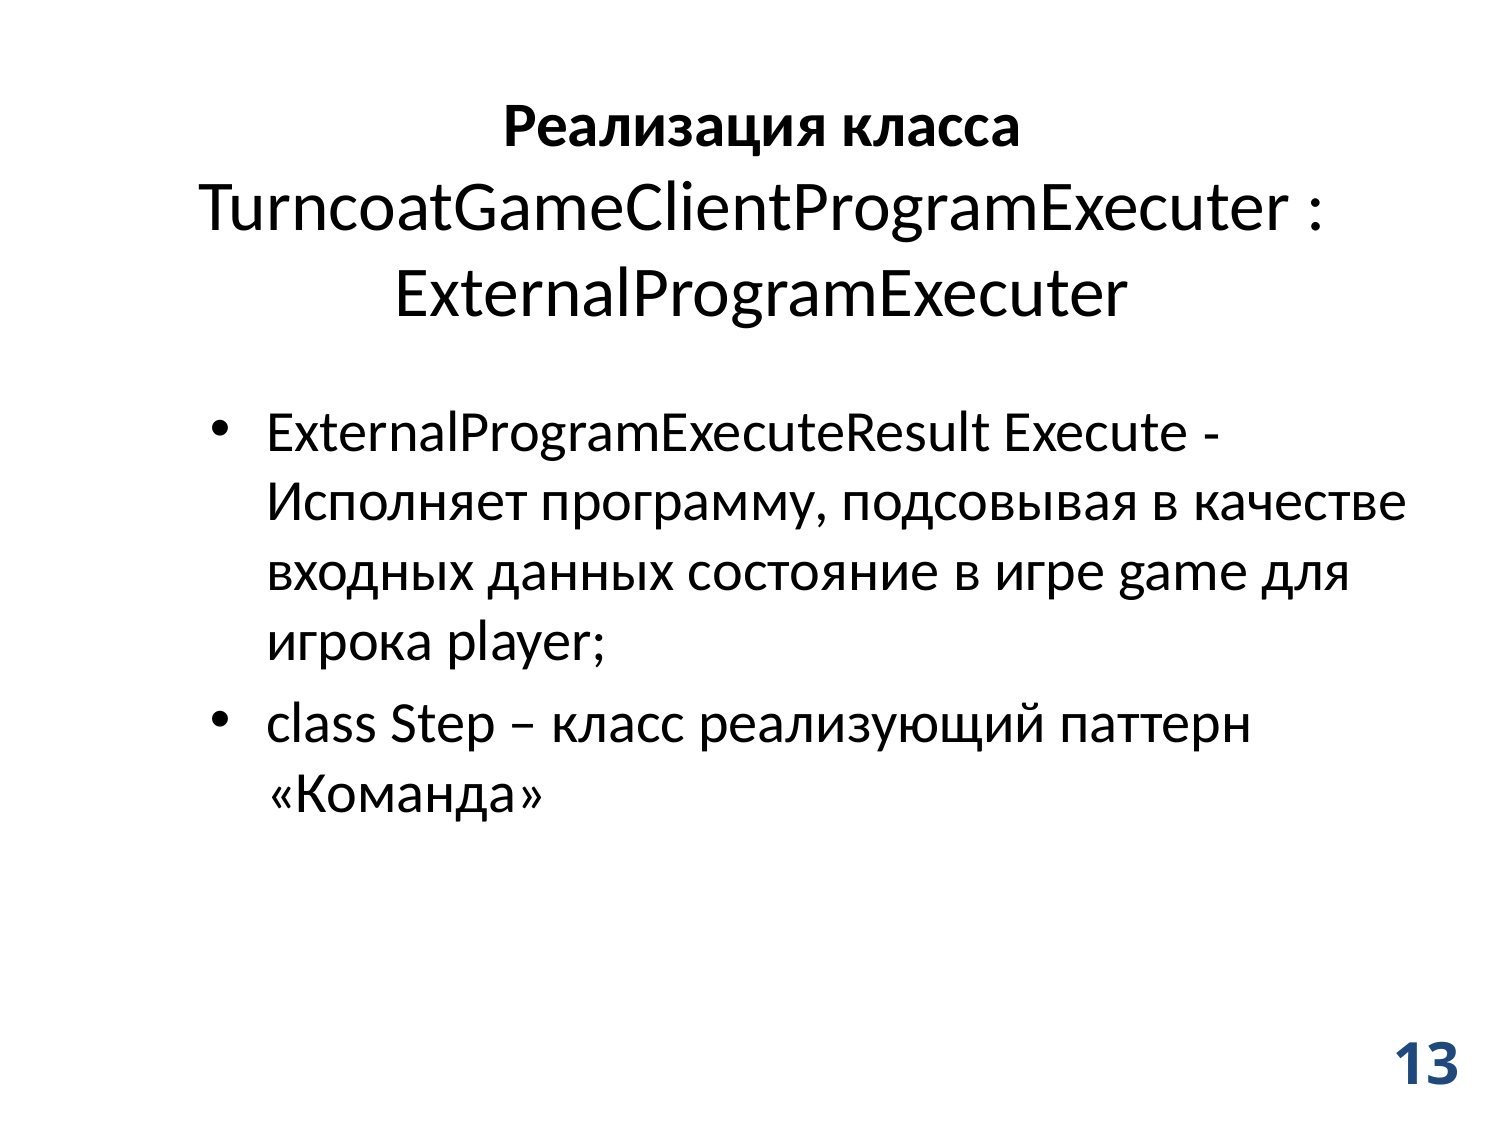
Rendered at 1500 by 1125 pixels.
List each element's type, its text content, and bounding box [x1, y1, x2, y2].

list ExternalProgramExecuteResult Execute - Исполняет программу, подсовывая в качестве входных данных состояние в игре game для игрока player; class Step – класс реализующий паттерн «Команда» [194, 385, 1466, 1020]
title Реализация класса TurncoatGameClientProgramExecuter : ExternalProgramExecuter [50, 75, 1475, 339]
text_box 13 [1364, 1034, 1489, 1113]
